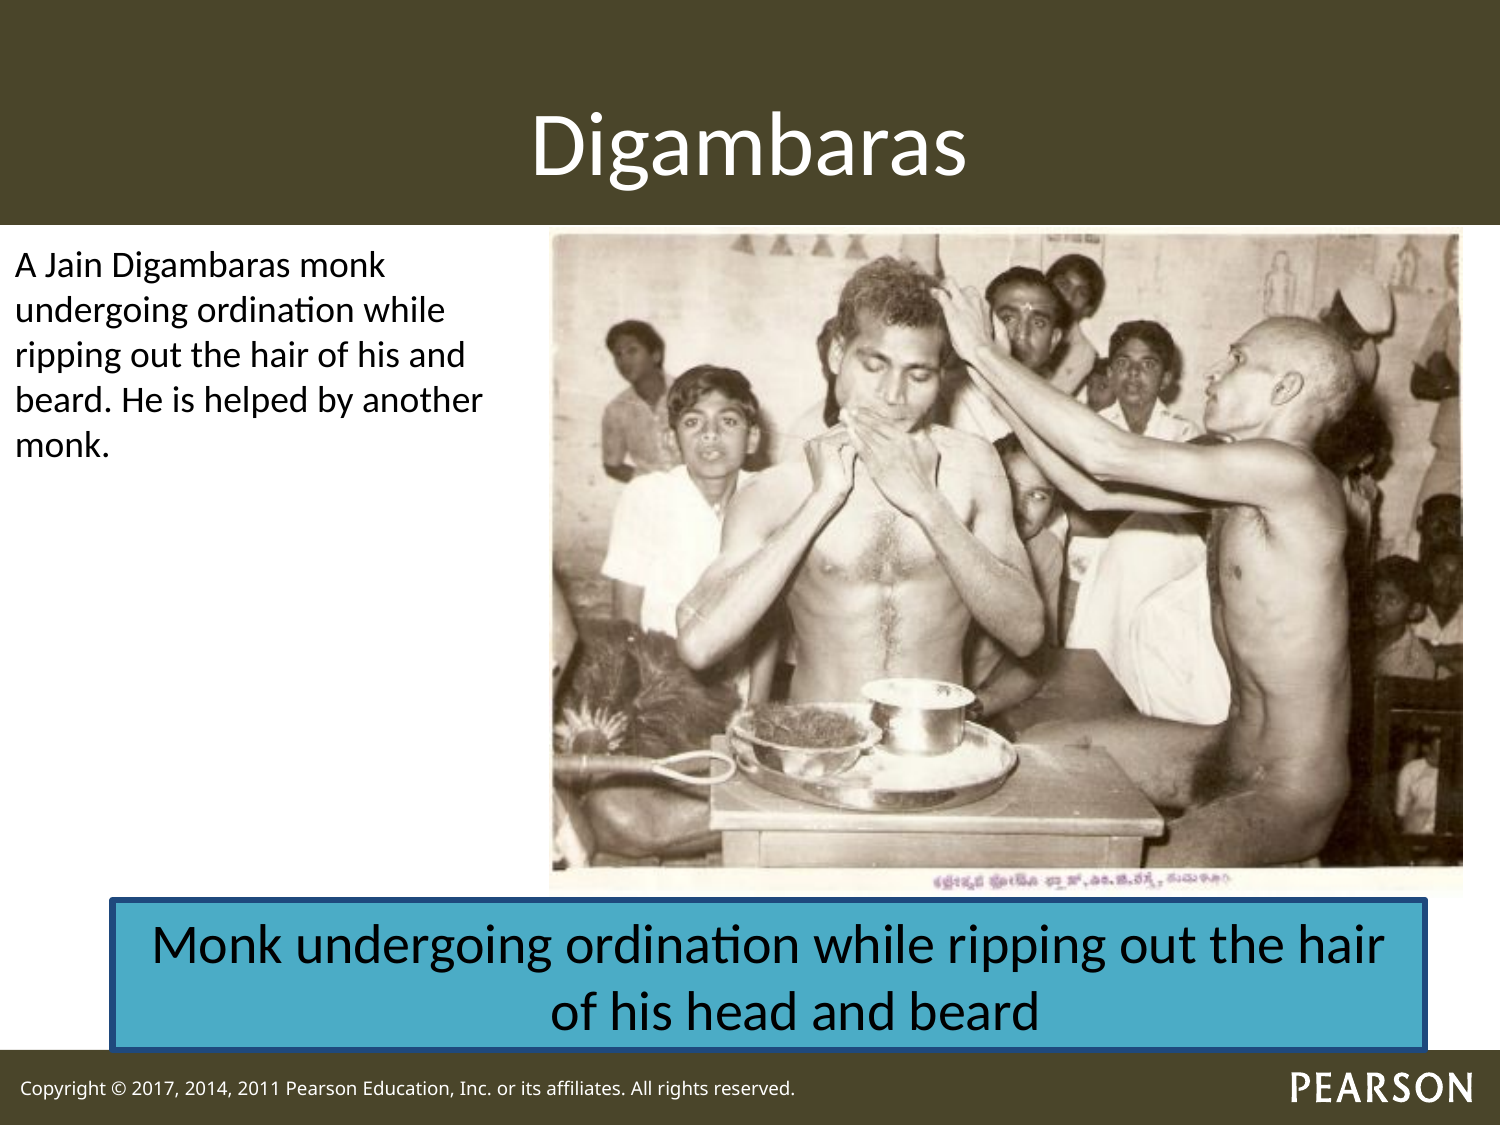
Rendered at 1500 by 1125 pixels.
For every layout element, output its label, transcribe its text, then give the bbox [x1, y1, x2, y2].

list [549, 227, 1463, 898]
text_box A Jain Digambaras monk undergoing ordination while ripping out the hair of his and beard. He is helped by another monk. [0, 232, 538, 473]
title Digambaras [75, 45, 1425, 233]
list Monk undergoing ordination while ripping out the hair of his head and beard [112, 900, 1425, 1050]
